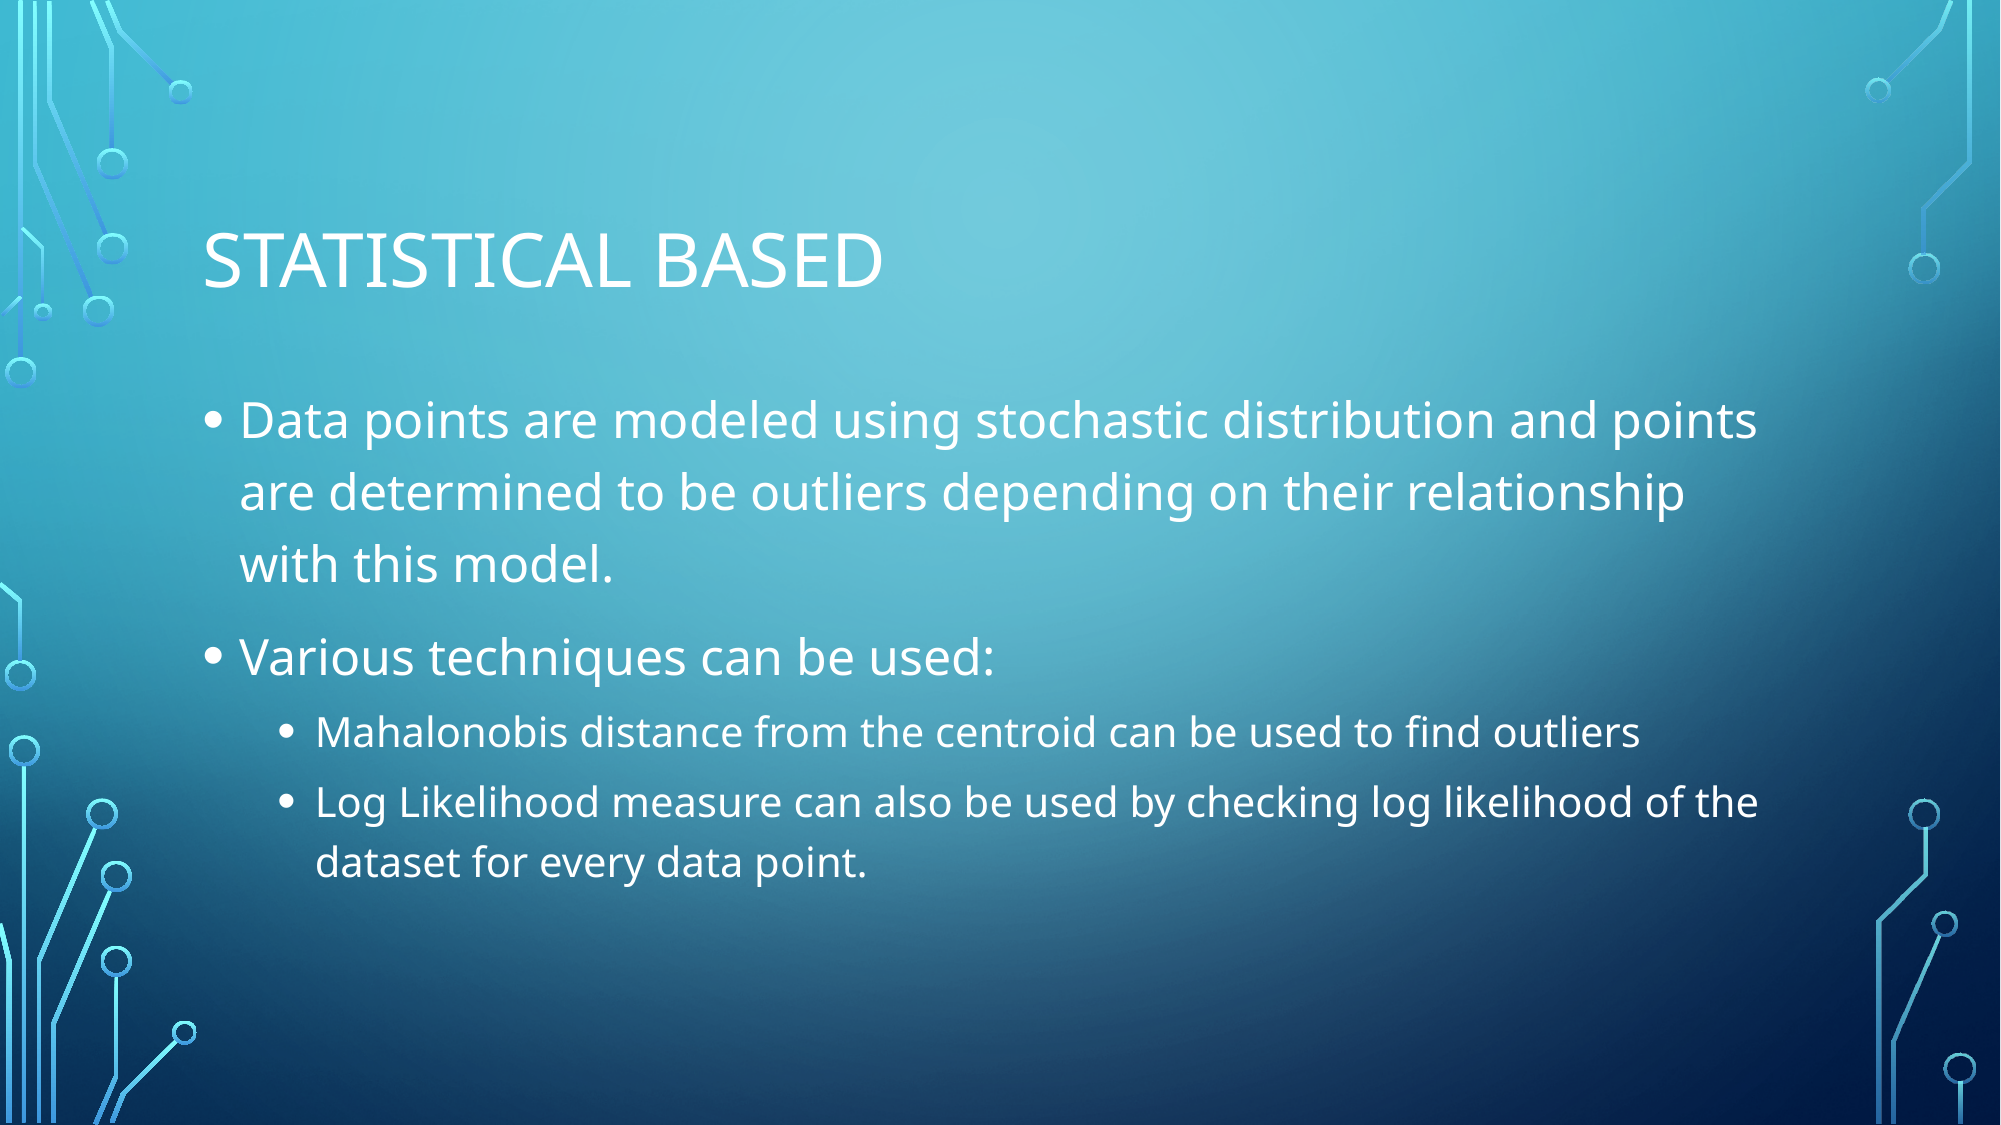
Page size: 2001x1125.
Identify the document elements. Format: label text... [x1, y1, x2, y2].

title Statistical Based [187, 101, 1813, 344]
list Data points are modeled using stochastic distribution and points are determined to be outliers depending on their relationship with this model. Various techniques can be used: Mahalonobis distance from the centroid can be used to find outliers Log Likelihood measure can also be used by checking log likelihood of the dataset for every data point. [187, 369, 1813, 950]
